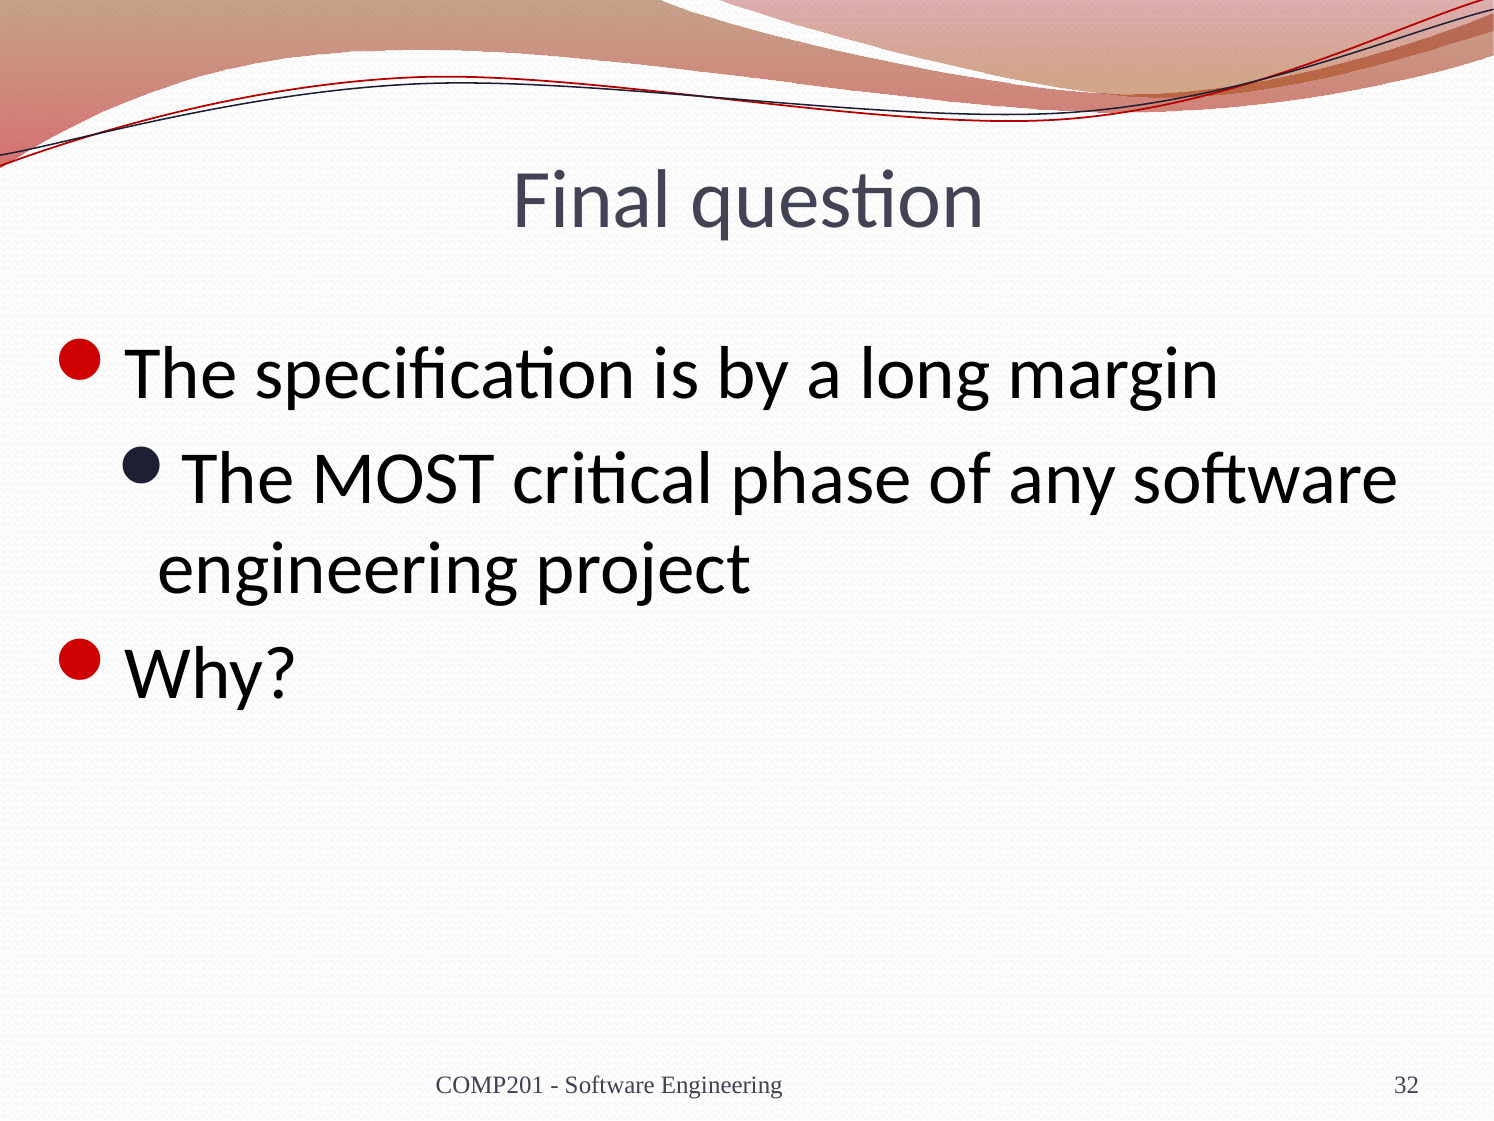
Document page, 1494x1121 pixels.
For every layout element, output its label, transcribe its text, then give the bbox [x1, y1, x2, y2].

slide_number 32 [1294, 1038, 1420, 1099]
list The specification is by a long margin The MOST critical phase of any software engineering project Why? [38, 316, 1468, 1069]
footer COMP201 - Software Engineering [435, 1038, 984, 1099]
title Final question [78, 115, 1419, 244]
